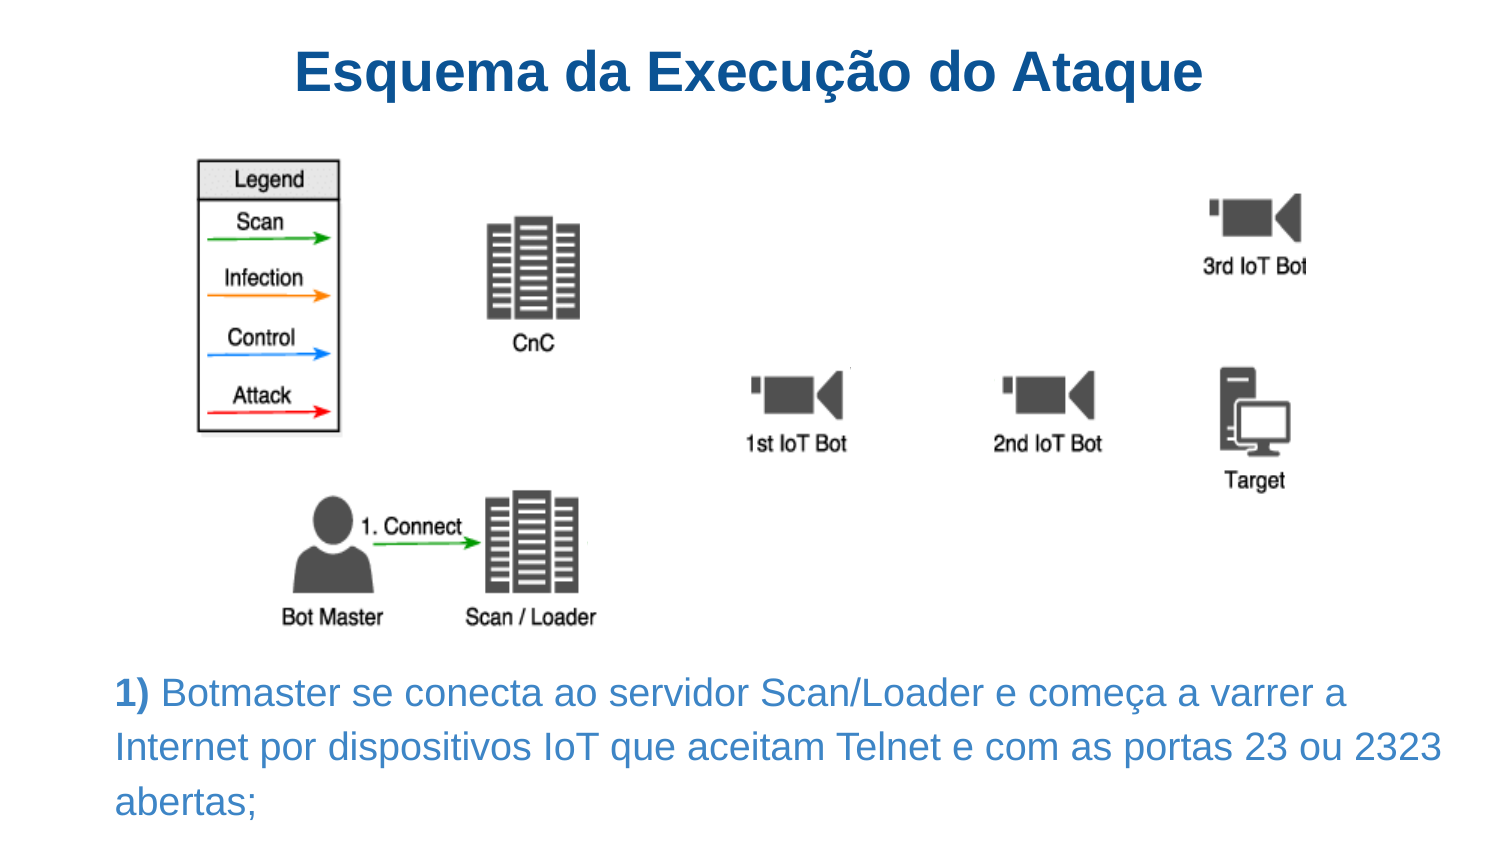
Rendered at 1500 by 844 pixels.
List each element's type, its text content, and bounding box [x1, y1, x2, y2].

list 1) Botmaster se conecta ao servidor Scan/Loader e começa a varrer a Internet por dispositivos IoT que aceitam Telnet e com as portas 23 ou 2323 abertas; [24, 644, 1476, 823]
title Esquema da Execução do Ataque [51, 24, 1449, 119]
picture [194, 131, 1306, 712]
